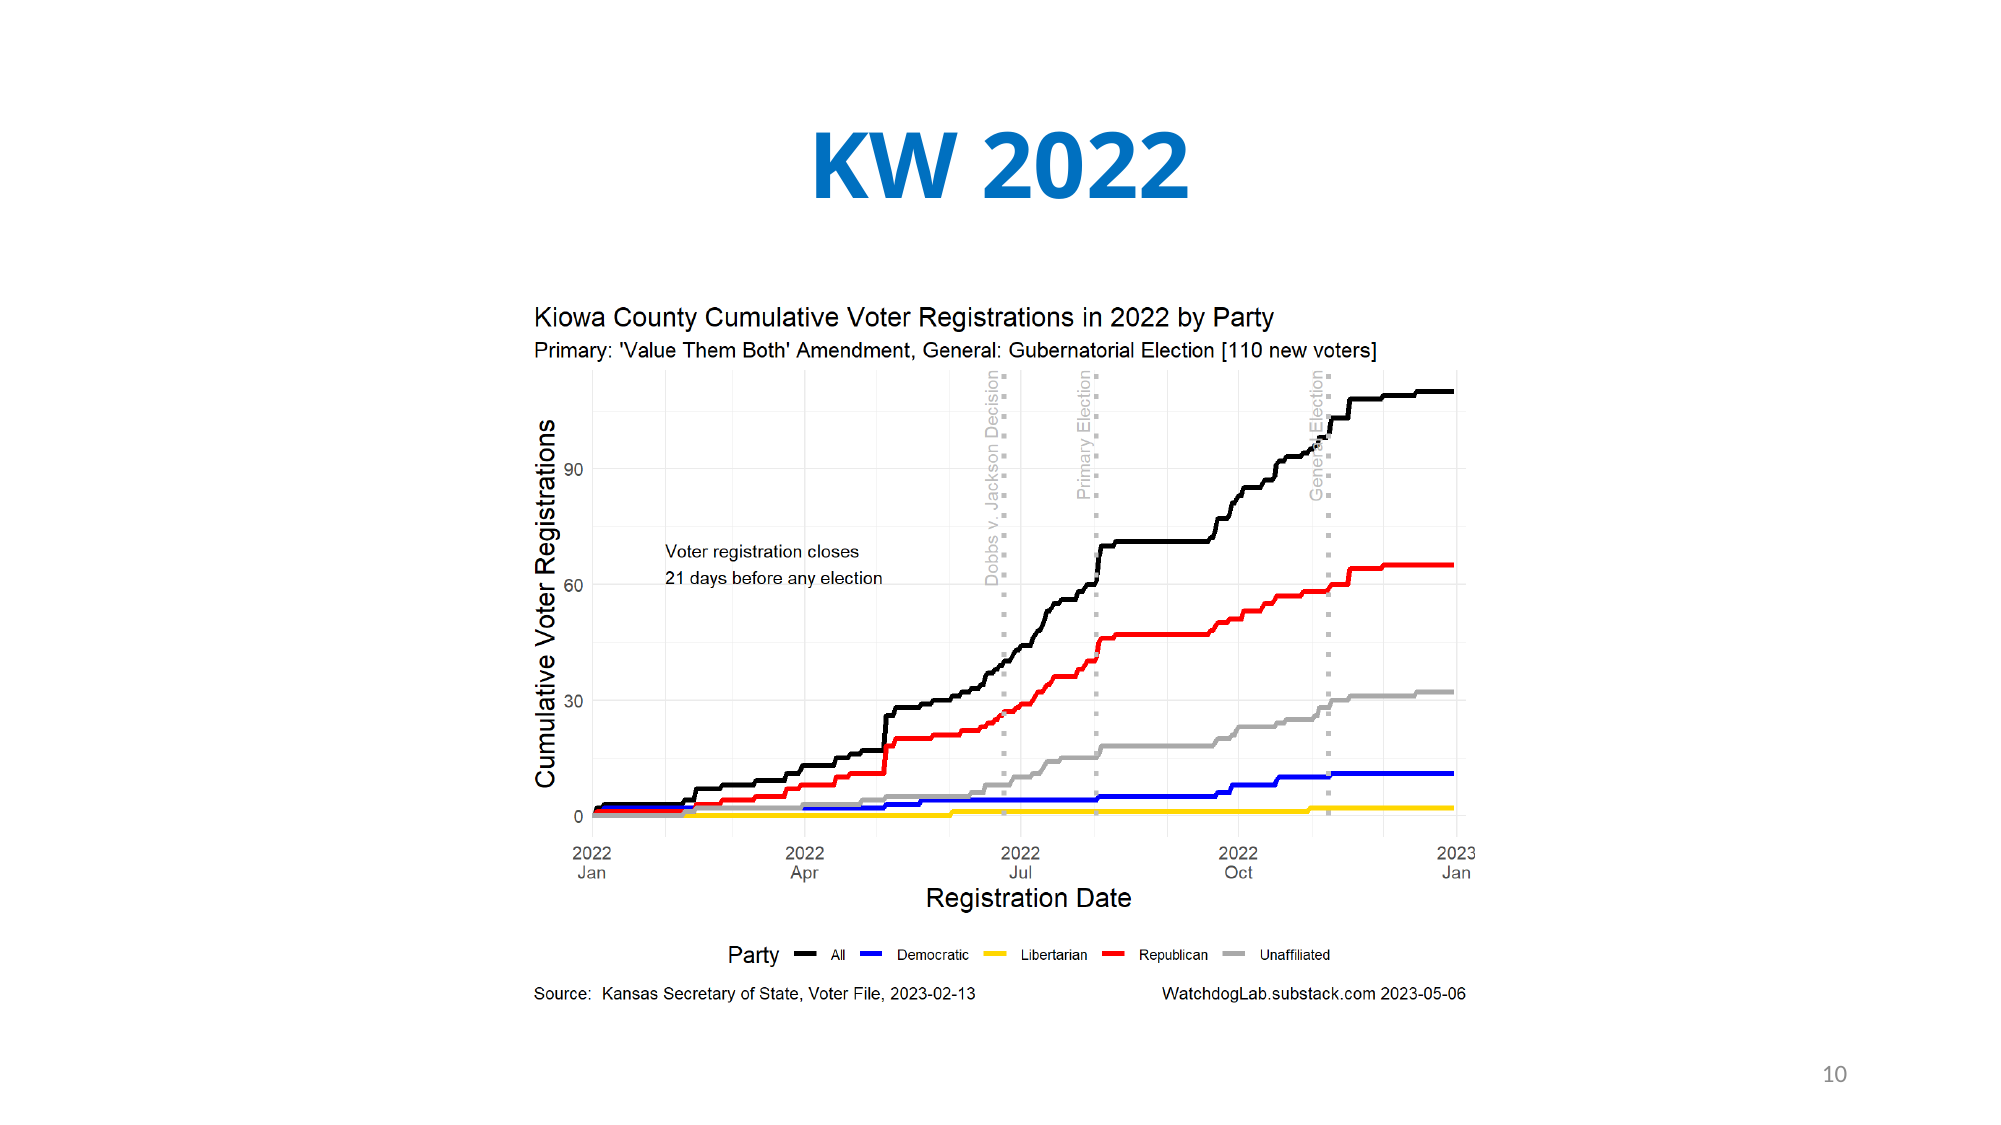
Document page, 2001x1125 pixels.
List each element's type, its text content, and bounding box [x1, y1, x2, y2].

picture [524, 297, 1475, 1011]
slide_number ‹#› [1412, 1042, 1863, 1103]
title KW 2022 [137, 59, 1863, 278]
